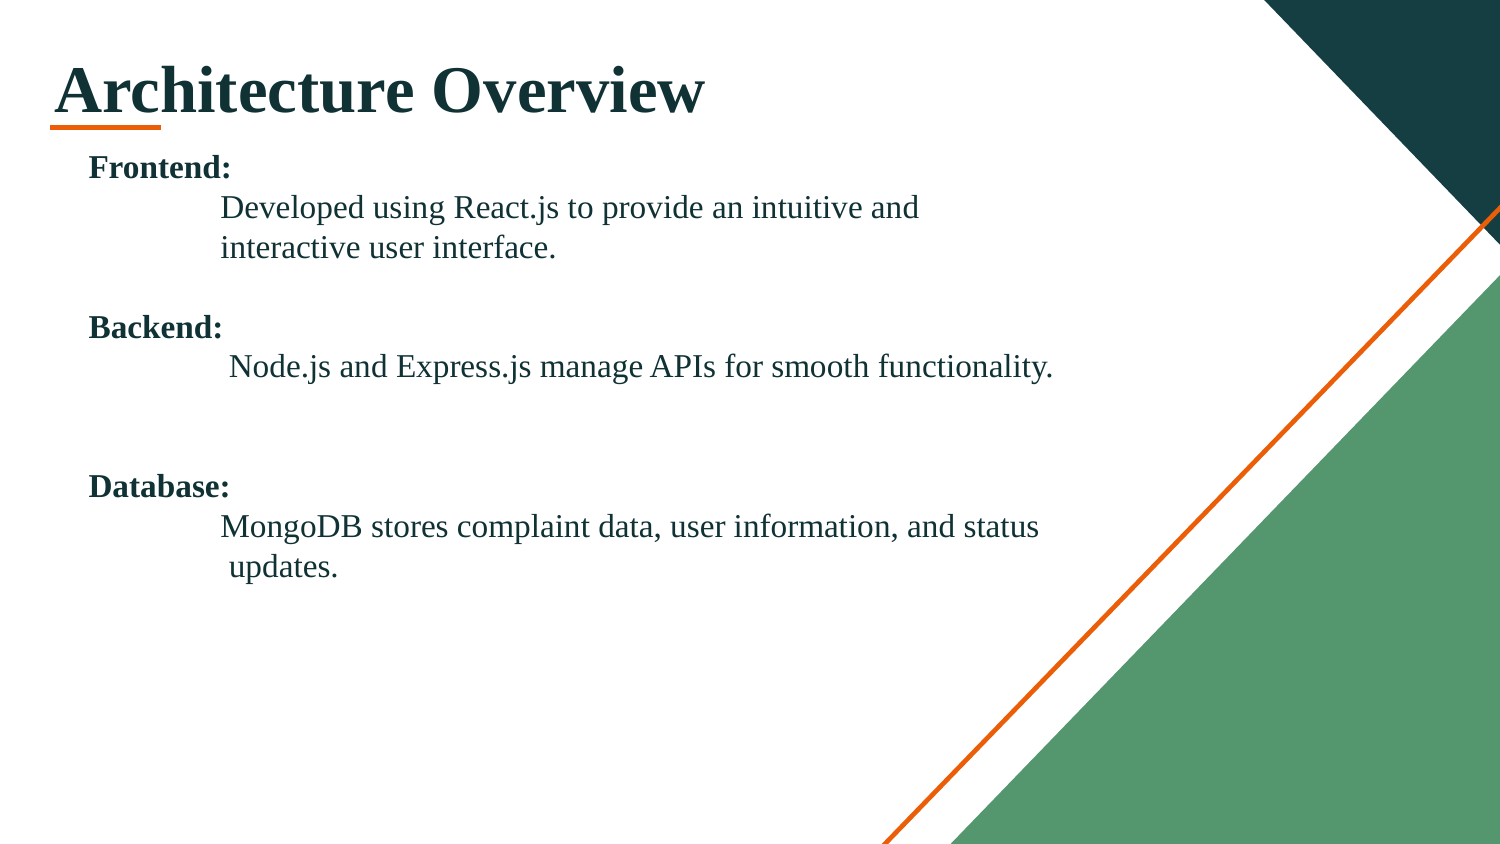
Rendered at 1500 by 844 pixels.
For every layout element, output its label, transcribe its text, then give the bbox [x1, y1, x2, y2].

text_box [881, 0, 1500, 844]
title Architecture Overview [39, 31, 876, 126]
subtitle Frontend: Developed using React.js to provide an intuitive and interactive user interface. Backend: Node.js and Express.js manage APIs for smooth functionality. Database: MongoDB stores complaint data, user information, and status updates. [50, 130, 876, 752]
